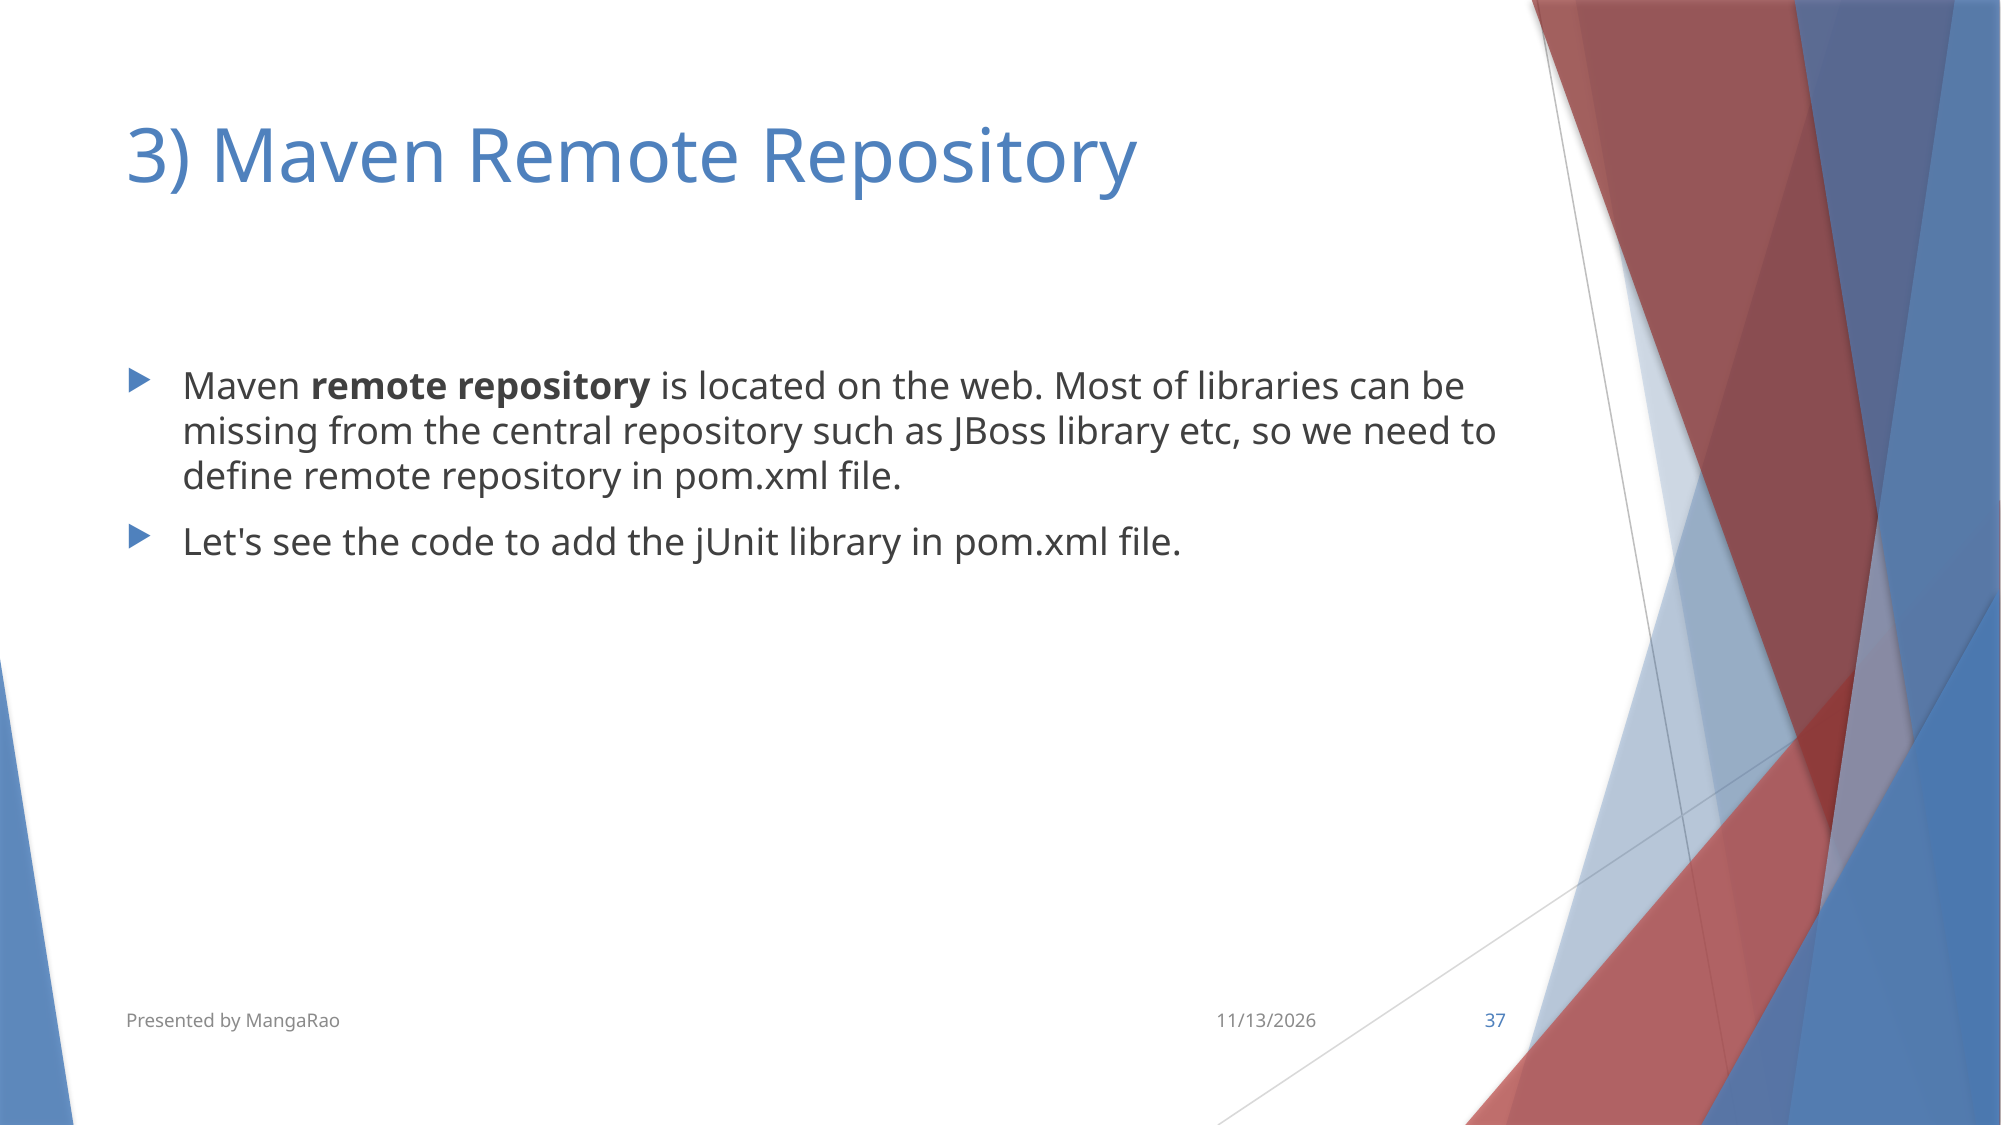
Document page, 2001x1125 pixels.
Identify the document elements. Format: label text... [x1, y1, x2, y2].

title 3) Maven Remote Repository [111, 99, 1522, 317]
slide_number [1181, 991, 1332, 1051]
footer Presented by MangaRao [111, 991, 1145, 1051]
slide_number 37 [1409, 991, 1522, 1051]
list Maven remote repository is located on the web. Most of libraries can be missing from the central repository such as JBoss library etc, so we need to define remote repository in pom.xml file. Let's see the code to add the jUnit library in pom.xml file. [111, 354, 1522, 992]
